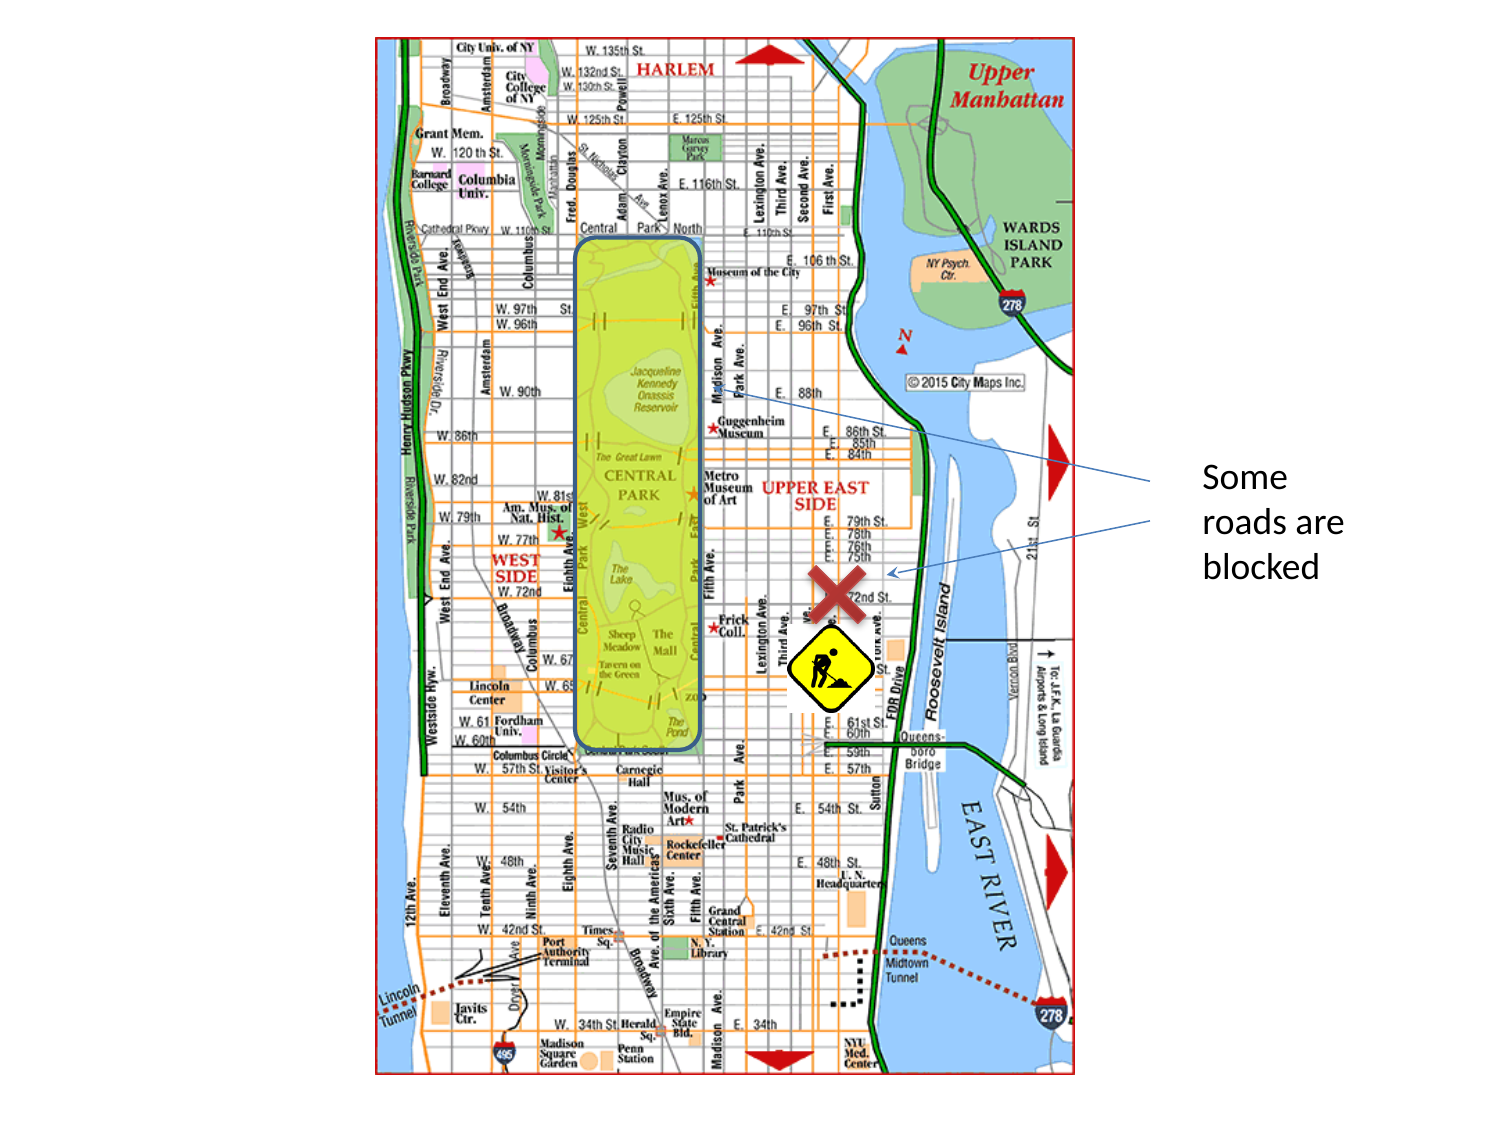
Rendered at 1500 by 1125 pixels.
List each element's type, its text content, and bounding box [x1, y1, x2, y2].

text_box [712, 387, 1151, 482]
text_box Some roads are blocked [1187, 445, 1388, 596]
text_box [886, 520, 1151, 576]
picture [374, 37, 1076, 1075]
